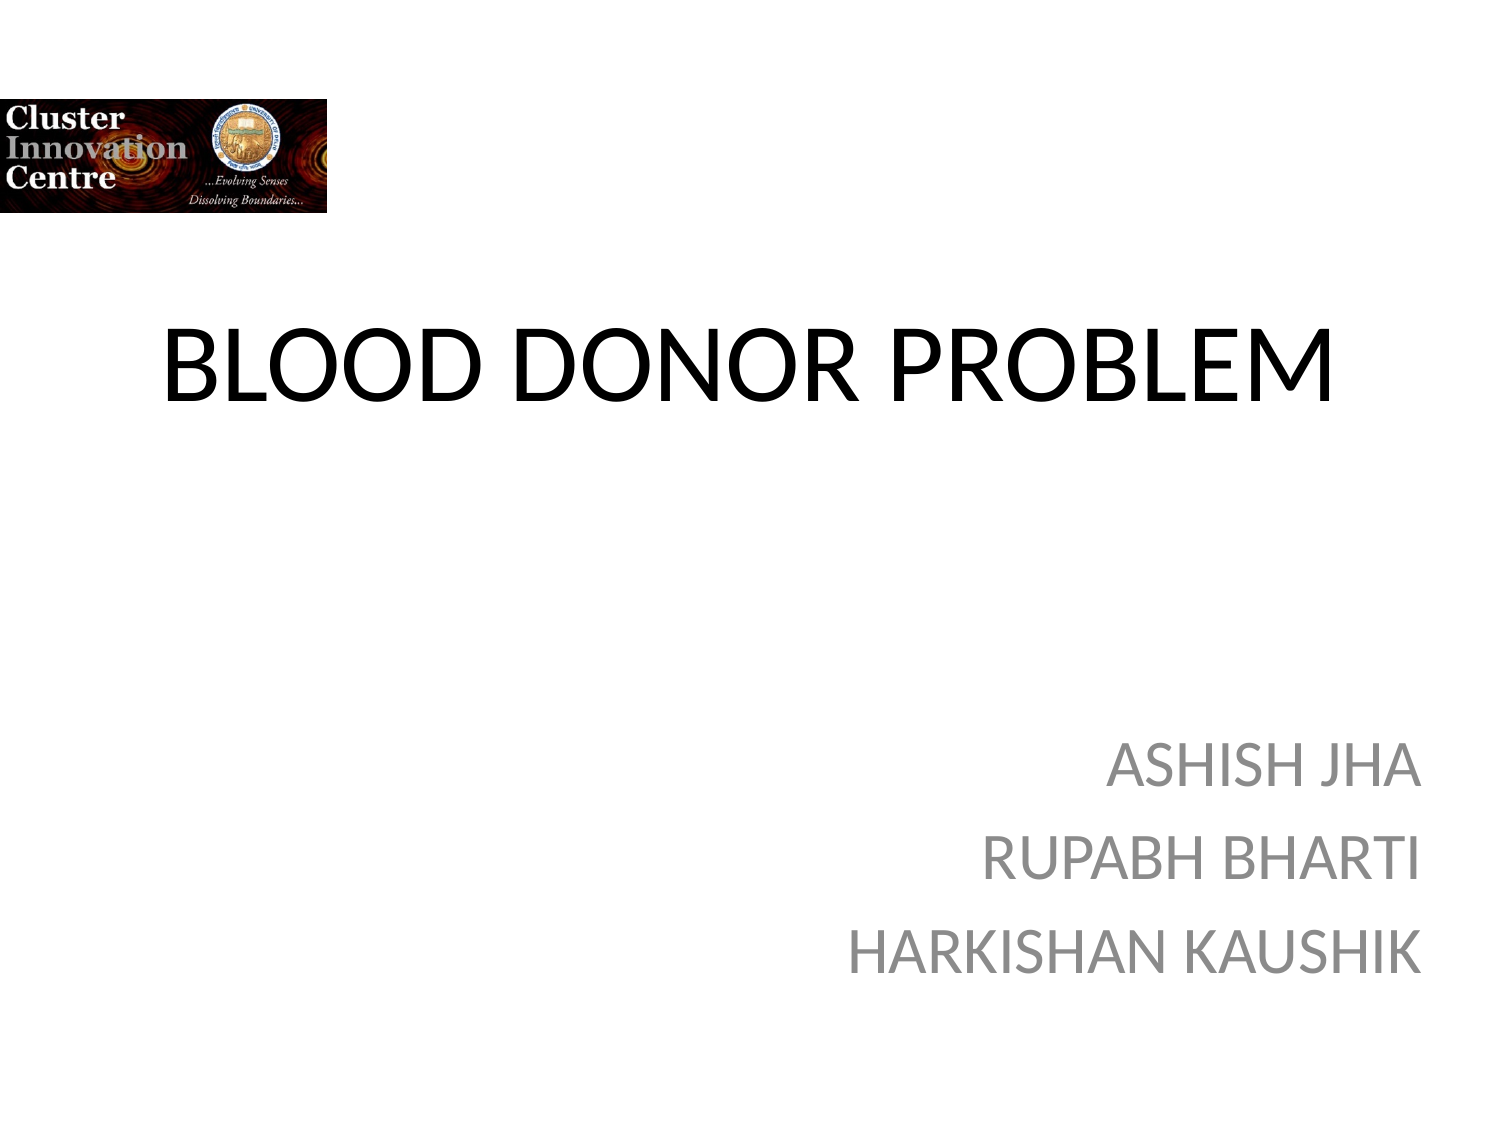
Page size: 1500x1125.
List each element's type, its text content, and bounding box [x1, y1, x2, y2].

picture [0, 99, 327, 213]
title BLOOD DONOR PROBLEM [112, 249, 1388, 463]
subtitle ASHISH JHA RUPABH BHARTI HARKISHAN KAUSHIK [187, 712, 1438, 1013]
